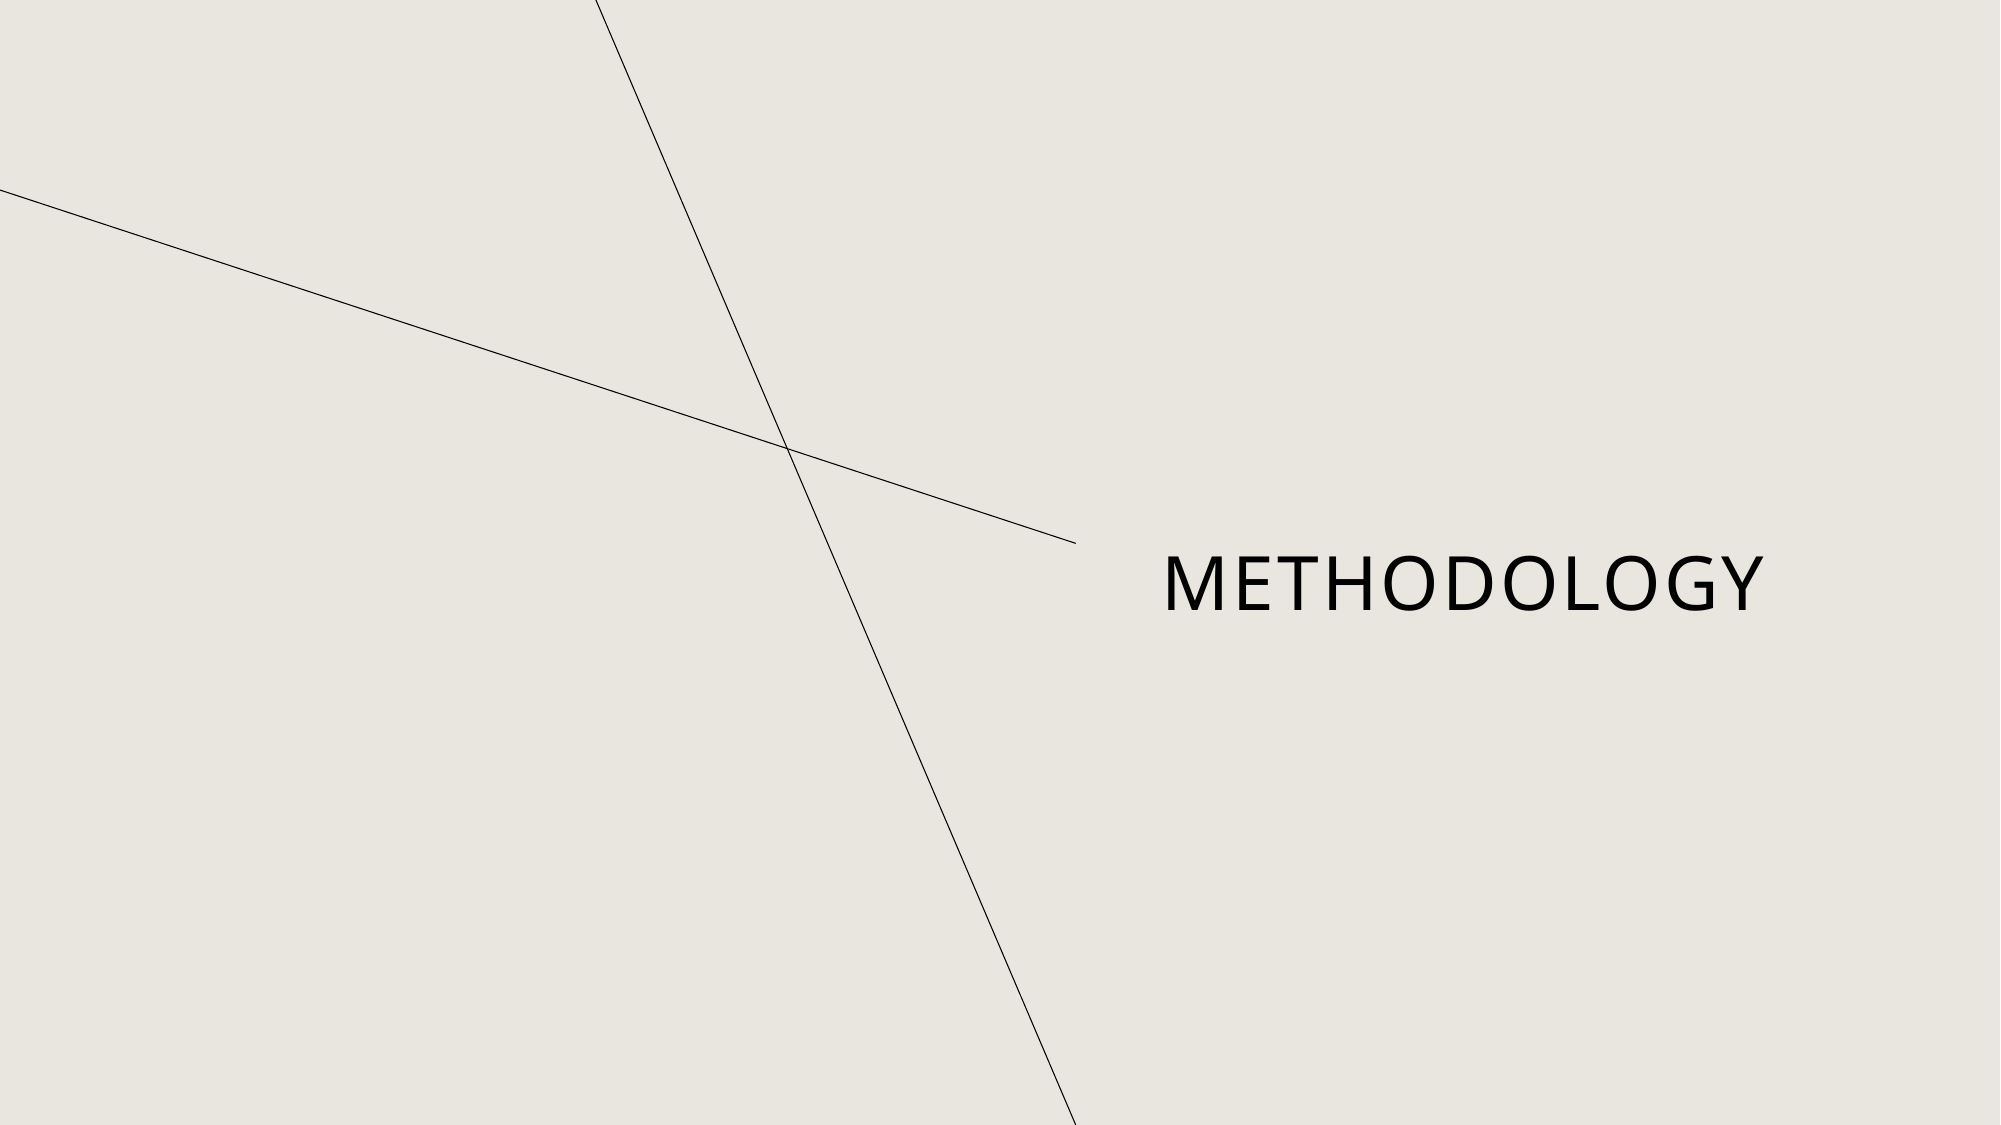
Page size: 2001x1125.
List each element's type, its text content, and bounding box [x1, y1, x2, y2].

title methodology [1146, 79, 1833, 634]
